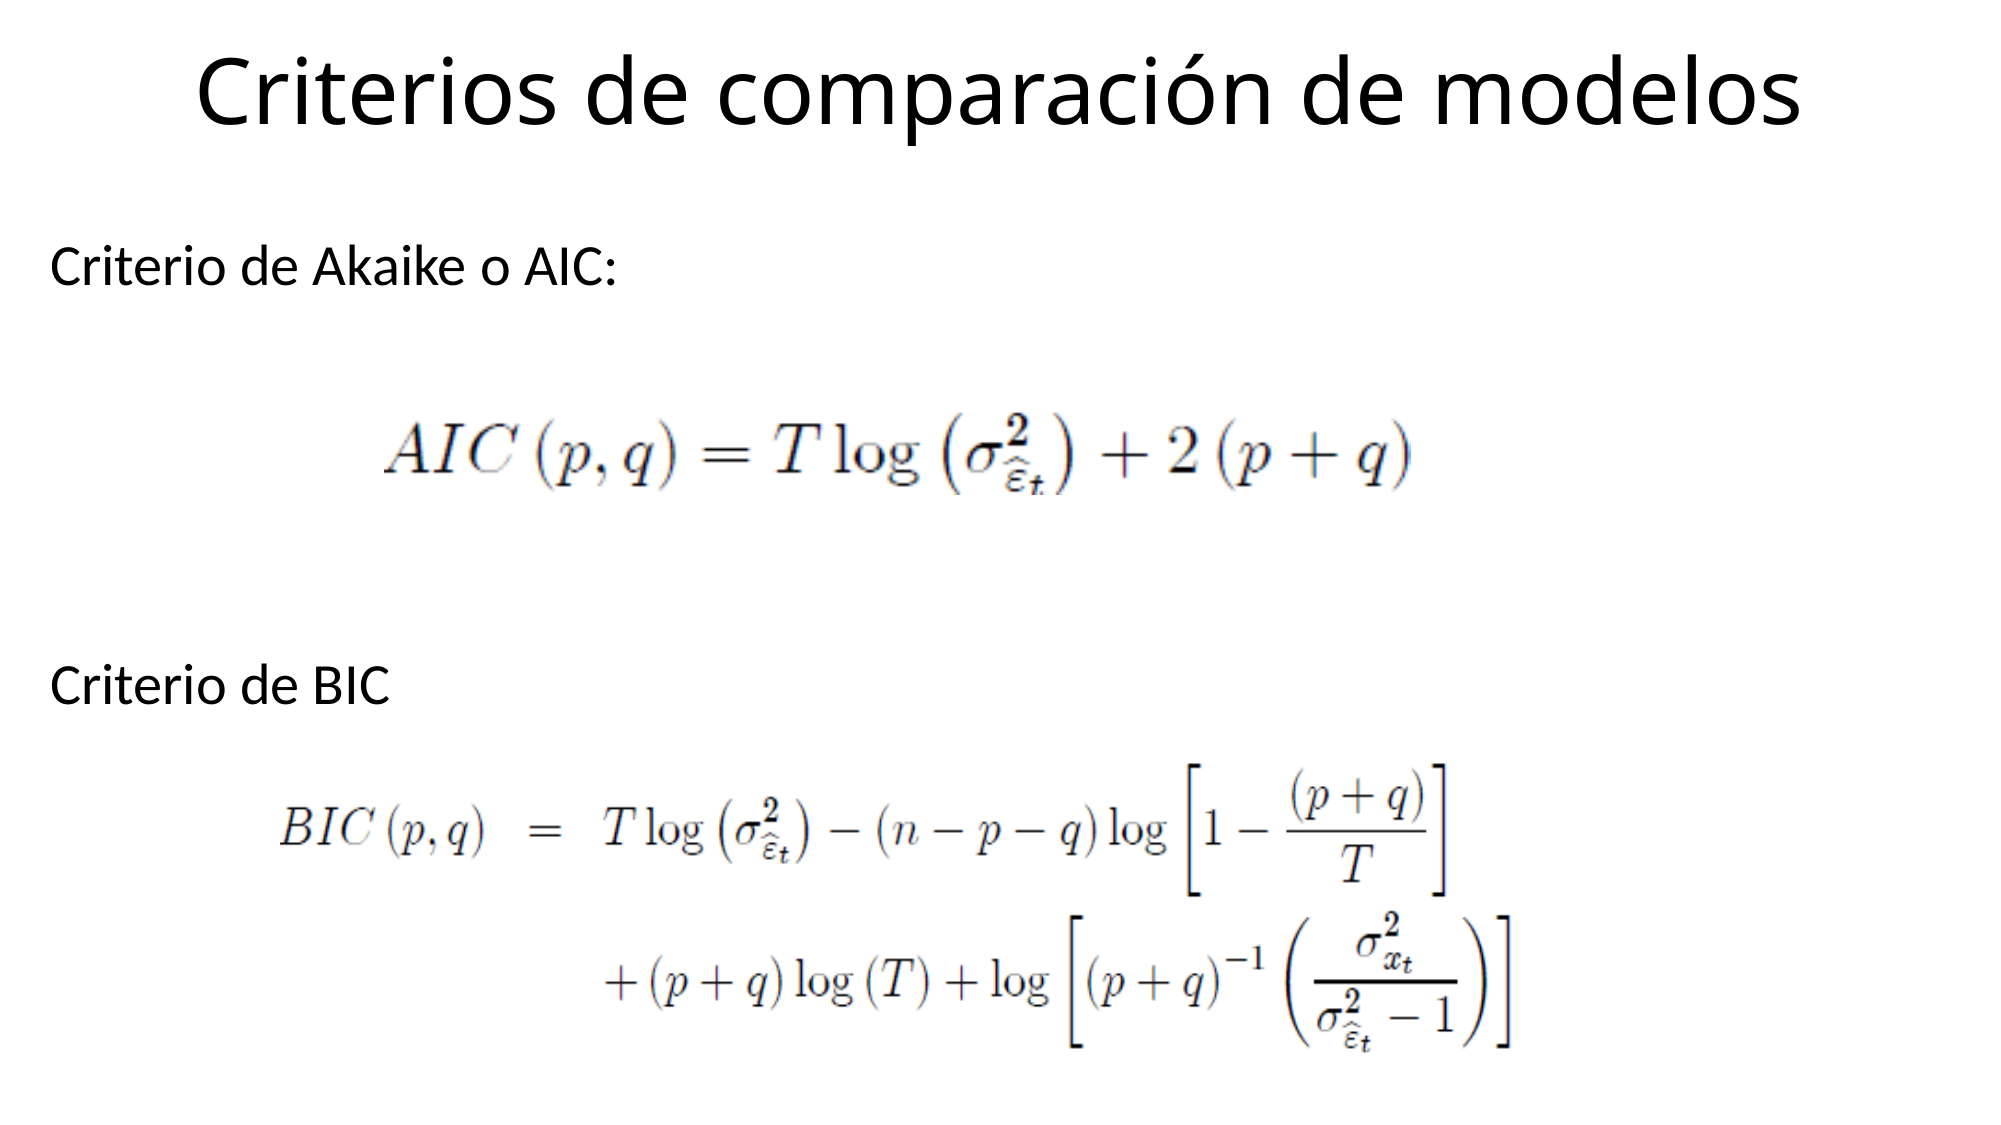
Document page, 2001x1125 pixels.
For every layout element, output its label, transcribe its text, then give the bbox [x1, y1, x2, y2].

list Criterio de Akaike o AIC: Criterio de BIC [35, 227, 1761, 1098]
title Criterios de comparación de modelos [79, 14, 1921, 175]
picture [384, 403, 1411, 495]
picture [280, 758, 1515, 1057]
